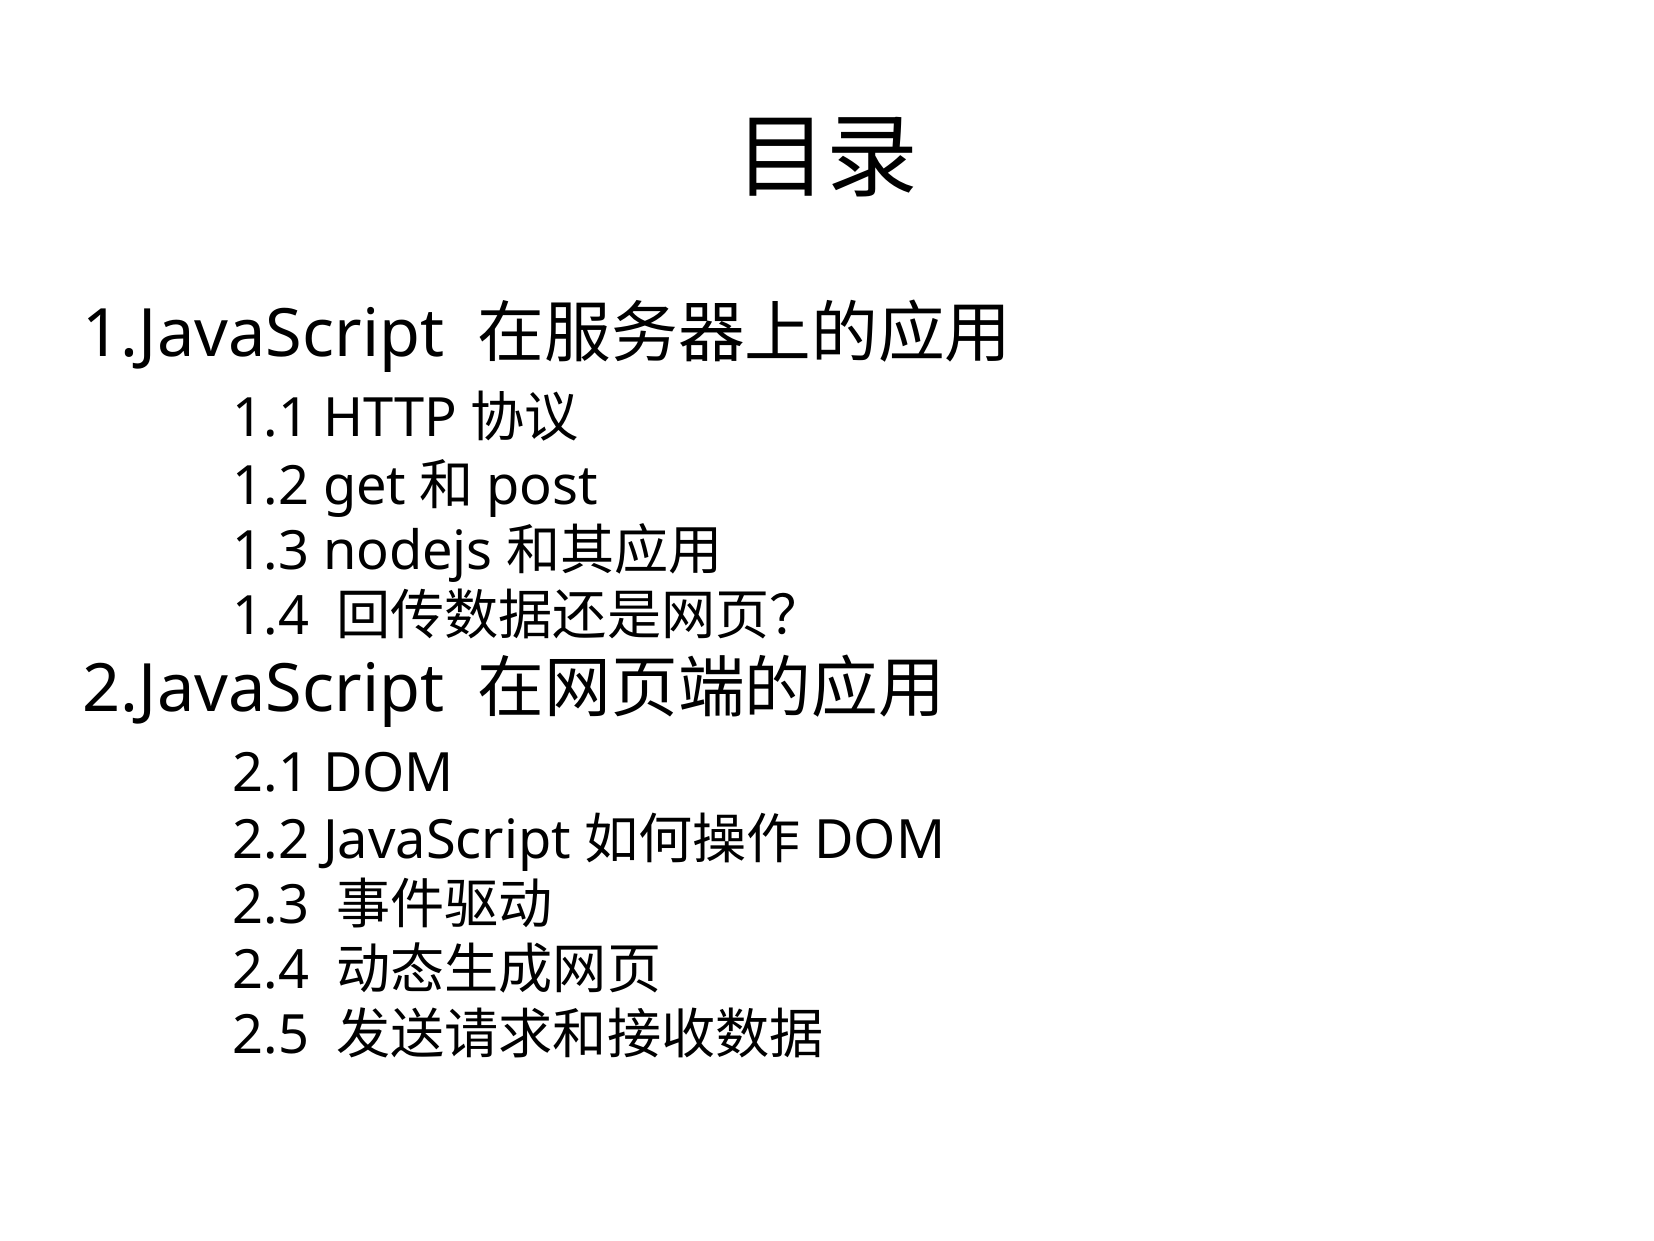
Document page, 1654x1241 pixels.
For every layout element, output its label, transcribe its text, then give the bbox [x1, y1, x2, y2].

text_box 目录 [82, 49, 1571, 257]
text_box 1.JavaScript 在服务器上的应用 1.1 HTTP协议 1.2 get和post 1.3 nodejs和其应用 1.4 回传数据还是网页？ 2.JavaScript 在网页端的应用 2.1 DOM 2.2 JavaScript如何操作DOM 2.3 事件驱动 2.4 动态生成网页 2.5 发送请求和接收数据 [82, 290, 1571, 1213]
